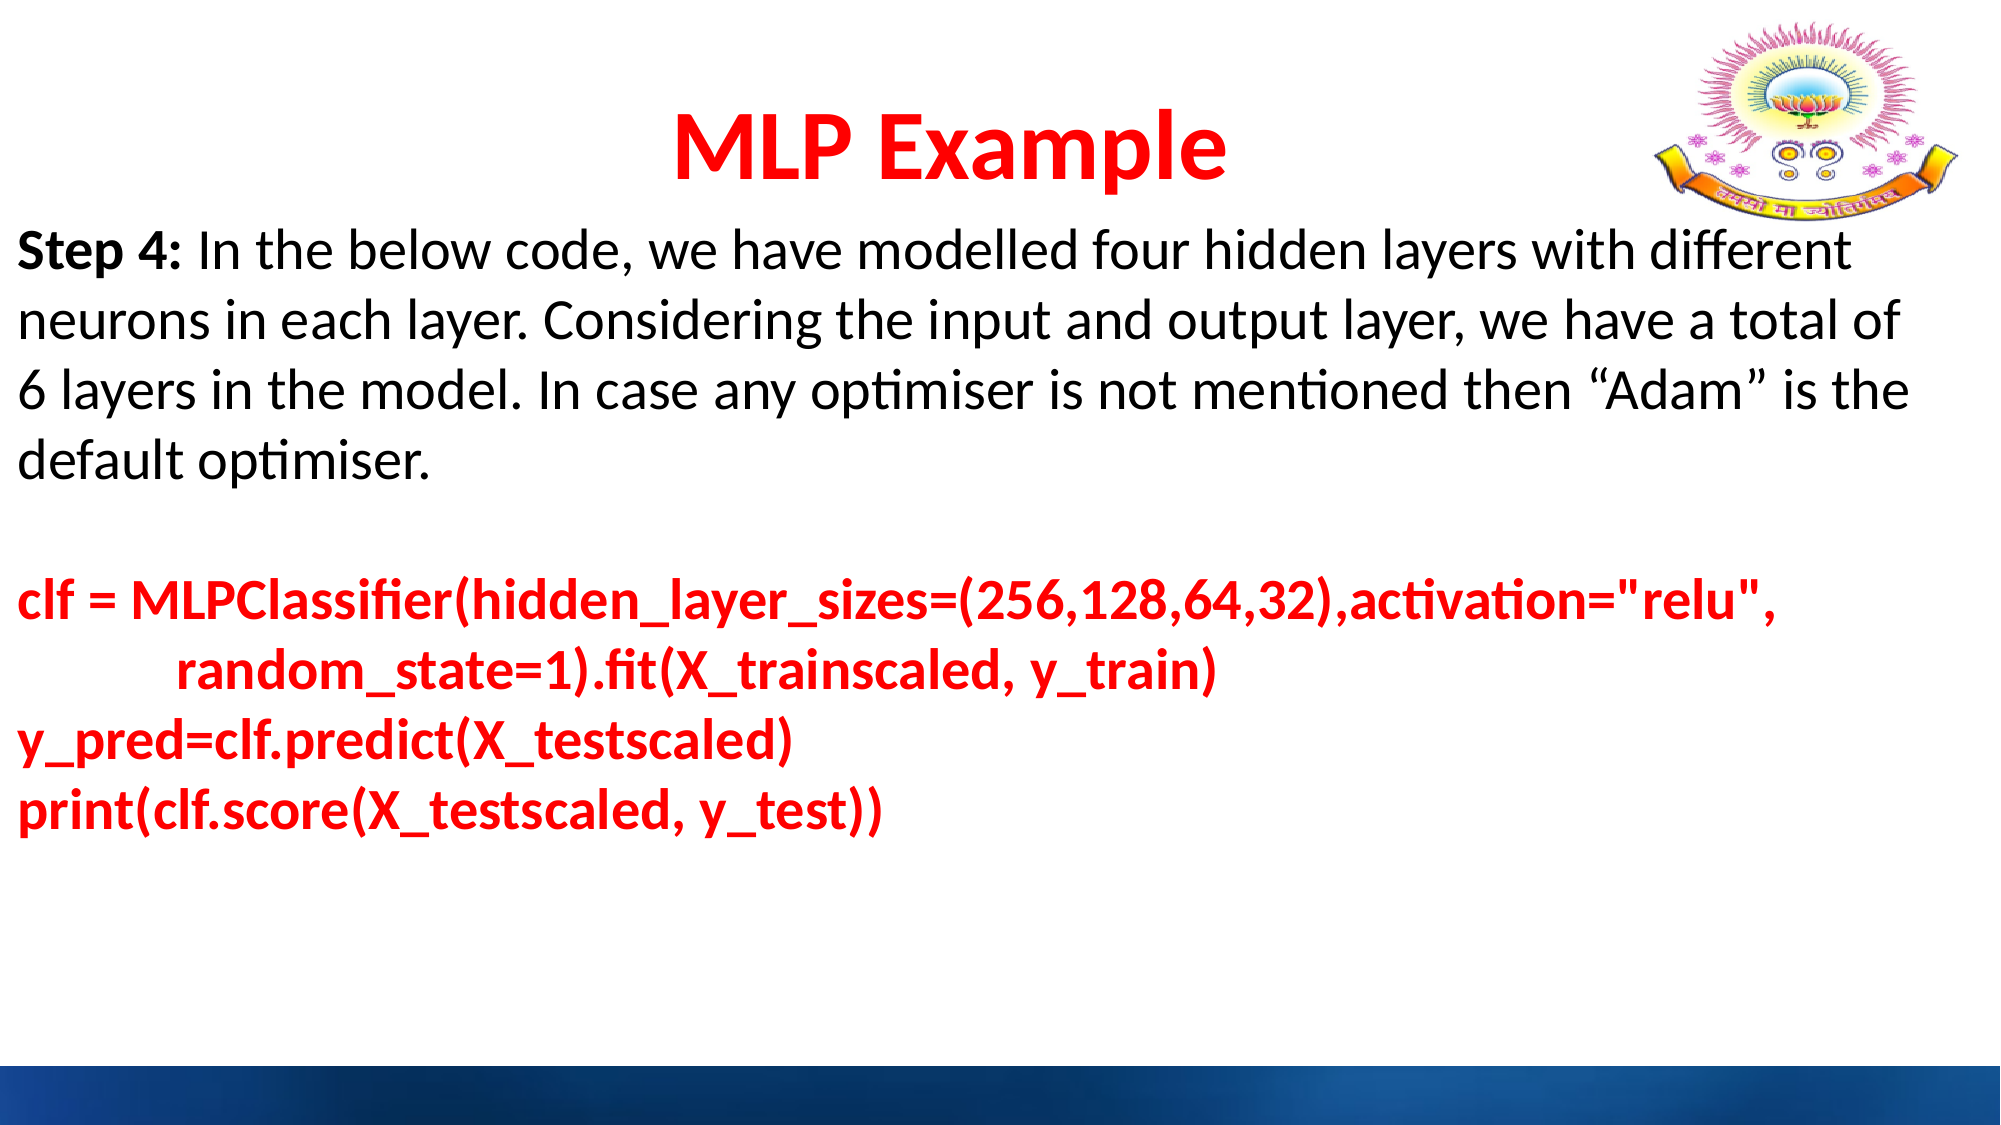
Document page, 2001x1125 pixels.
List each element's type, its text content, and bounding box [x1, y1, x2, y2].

text_box Step 4: In the below code, we have modelled four hidden layers with different neurons in each layer. Considering the input and output layer, we have a total of 6 layers in the model. In case any optimiser is not mentioned then “Adam” is the default optimiser. clf = MLPClassifier(hidden_layer_sizes=(256,128,64,32),activation="relu", random_state=1).fit(X_trainscaled, y_train) y_pred=clf.predict(X_testscaled) print(clf.score(X_testscaled, y_test)) [0, 202, 1957, 850]
picture [1644, 19, 1976, 226]
text_box MLP Example [266, 70, 1634, 202]
picture [0, 1066, 2000, 1125]
